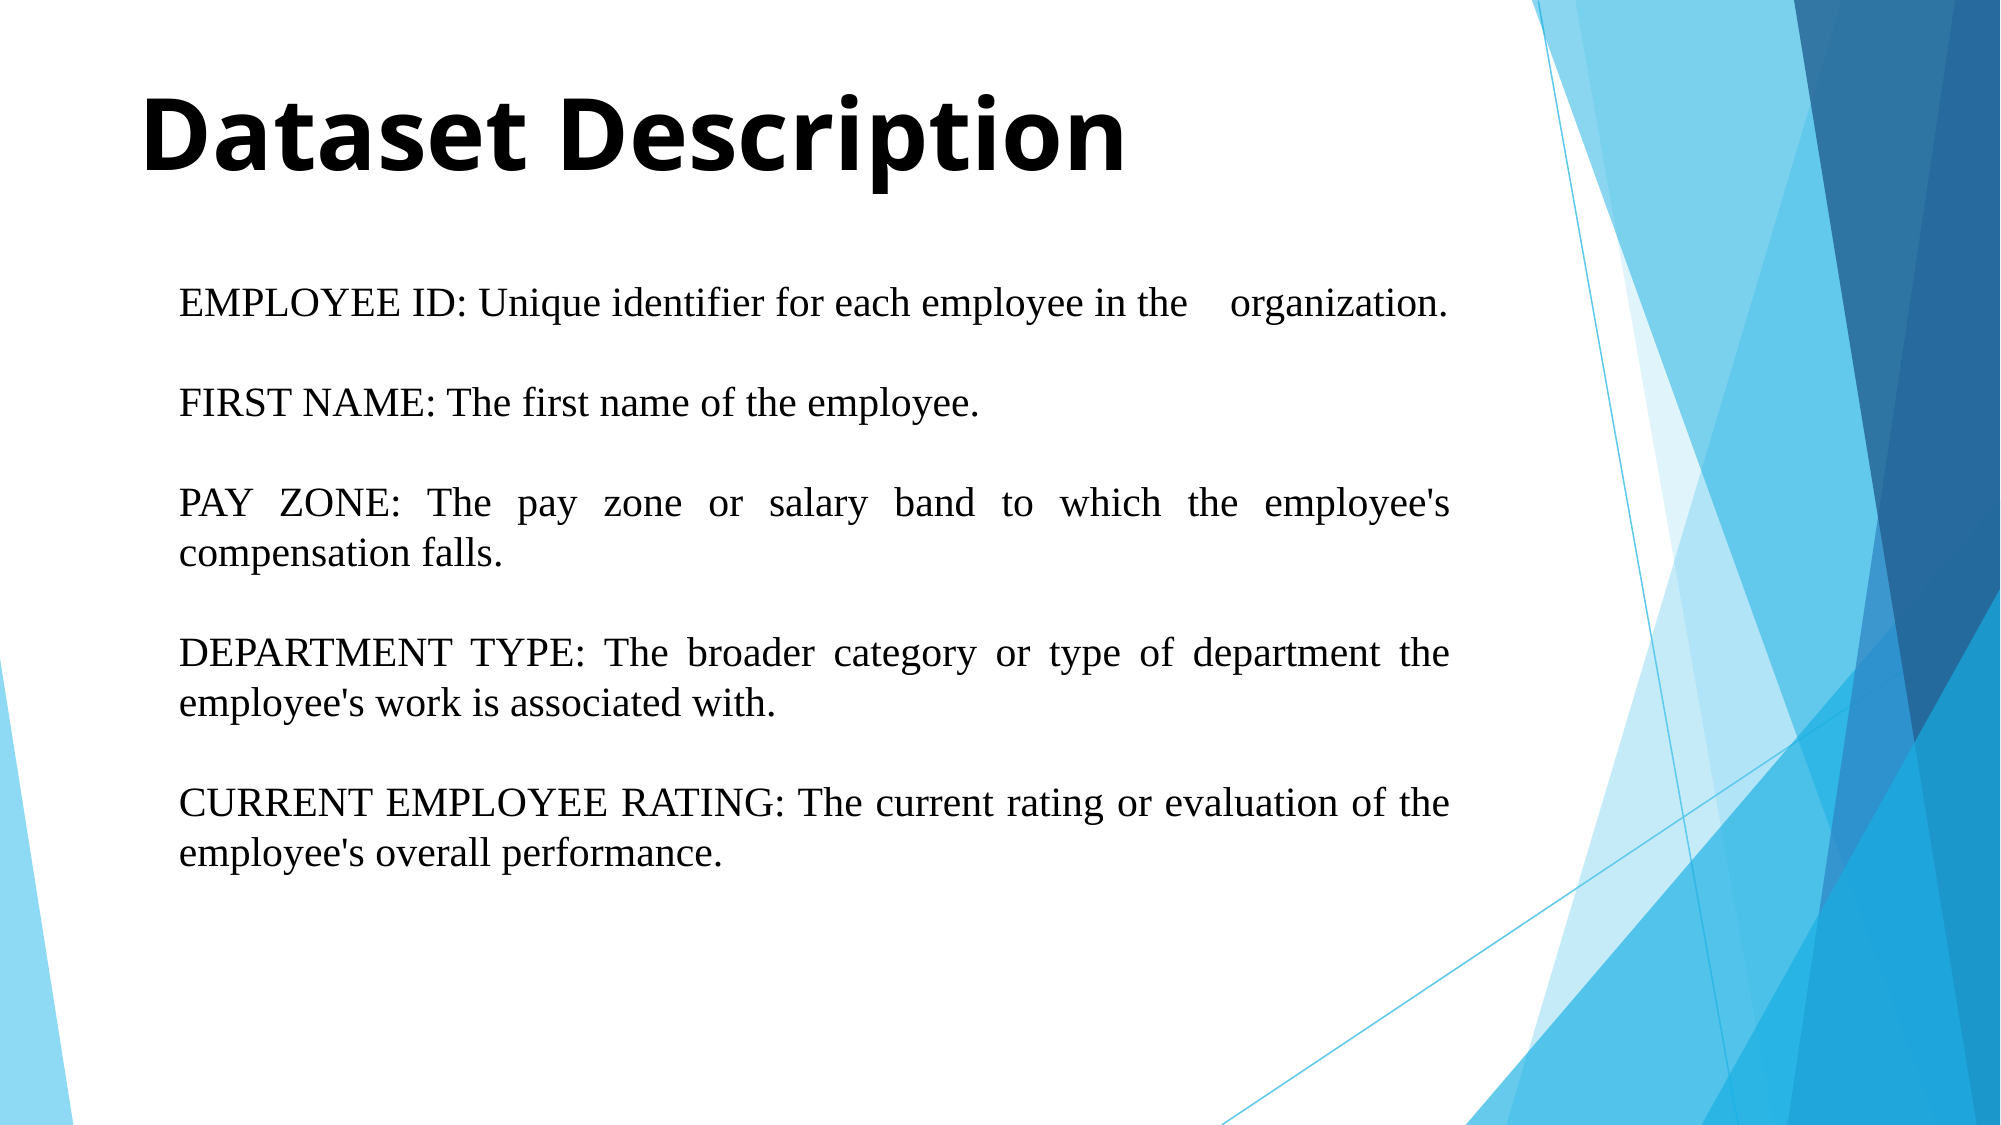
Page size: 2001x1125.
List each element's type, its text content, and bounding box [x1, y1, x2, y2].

text_box EMPLOYEE ID: Unique identifier for each employee in the organization. FIRST NAME: The first name of the employee. PAY ZONE: The pay zone or salary band to which the employee's compensation falls. DEPARTMENT TYPE: The broader category or type of department the employee's work is associated with. CURRENT EMPLOYEE RATING: The current rating or evaluation of the employee's overall performance. [163, 266, 1467, 883]
title Dataset Description [123, 62, 1877, 183]
